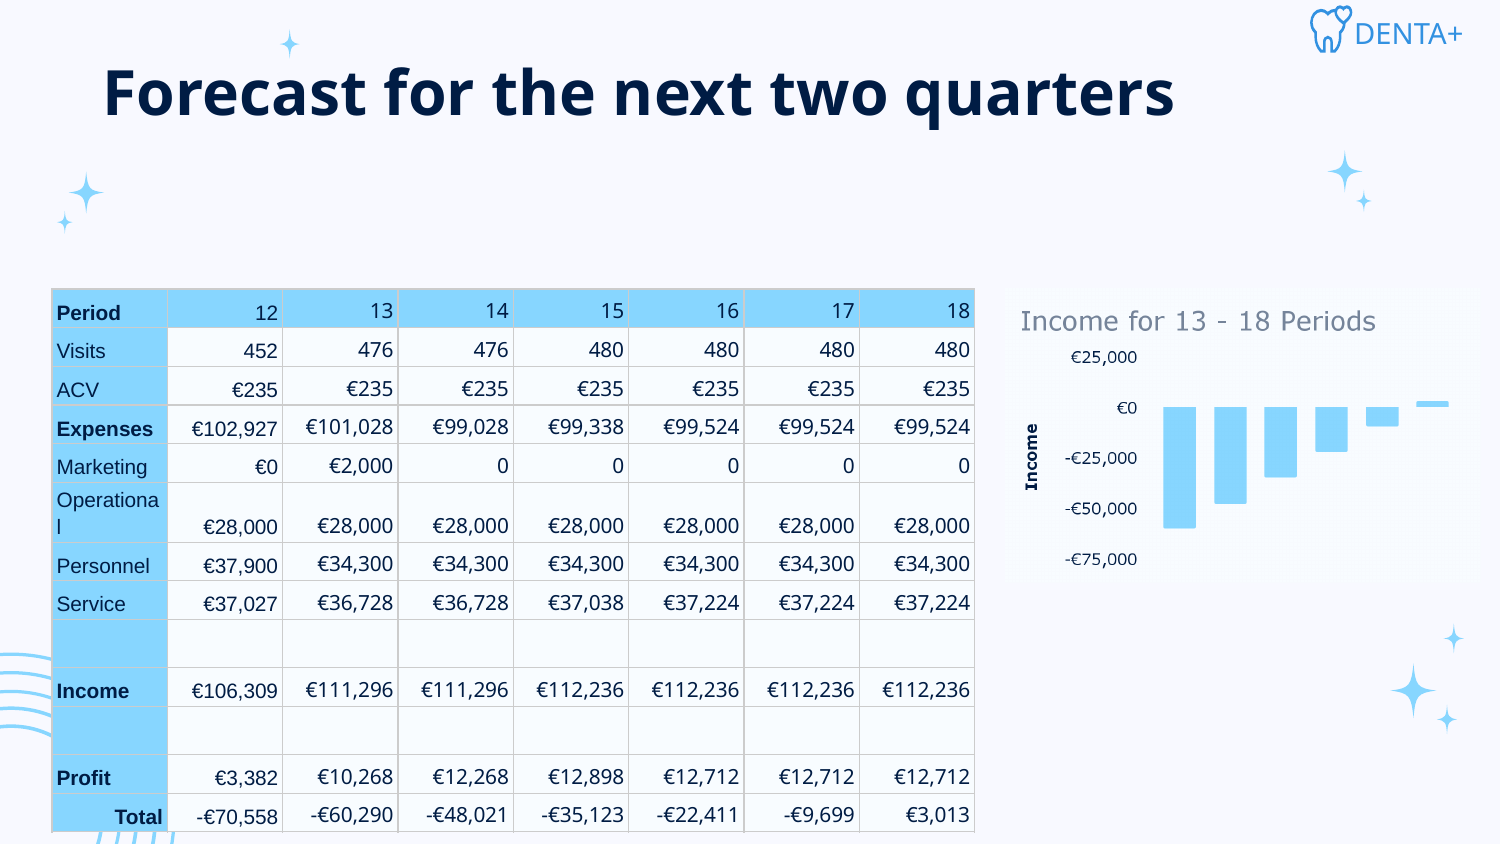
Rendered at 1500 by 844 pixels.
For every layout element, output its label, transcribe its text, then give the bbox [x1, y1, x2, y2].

table_cell €112,236 [629, 668, 743, 706]
table_cell €12,898 [514, 755, 628, 793]
table_cell €235 [168, 367, 282, 404]
table_cell Operational [53, 483, 167, 542]
table_cell [514, 620, 628, 667]
table_cell €36,728 [283, 581, 397, 619]
table_cell €12,712 [745, 755, 859, 793]
table_cell €106,309 [168, 668, 282, 706]
table_cell Total [53, 794, 167, 831]
table_cell €28,000 [514, 483, 628, 542]
table_cell -€70,558 [168, 794, 282, 831]
table_cell €37,224 [860, 581, 974, 619]
table_cell €235 [860, 367, 974, 404]
table_header 14 [399, 290, 513, 327]
table_cell [53, 620, 167, 667]
table_cell €99,524 [629, 406, 743, 443]
table_cell €2,000 [283, 444, 397, 482]
table_header 18 [860, 290, 974, 327]
table_header 17 [745, 290, 859, 327]
table_cell €28,000 [629, 483, 743, 542]
table_cell €235 [283, 367, 397, 404]
table_cell €235 [399, 367, 513, 404]
table_cell [860, 620, 974, 667]
table_header 15 [514, 290, 628, 327]
table_cell €12,268 [399, 755, 513, 793]
table_cell [168, 707, 282, 754]
table_cell 476 [283, 328, 397, 366]
table_cell €37,900 [168, 543, 282, 580]
table_header 13 [283, 290, 397, 327]
table_cell €12,712 [860, 755, 974, 793]
table_cell €111,296 [283, 668, 397, 706]
table_cell [399, 620, 513, 667]
table_cell €37,224 [629, 581, 743, 619]
table_cell 476 [399, 328, 513, 366]
table_cell -€35,123 [514, 794, 628, 831]
table_cell Expenses [53, 406, 167, 443]
table_cell €102,927 [168, 406, 282, 443]
table_cell -€60,290 [283, 794, 397, 831]
table_cell €112,236 [514, 668, 628, 706]
table_cell €28,000 [168, 483, 282, 542]
table_cell Personnel [53, 543, 167, 580]
table_cell [860, 707, 974, 754]
table_cell €34,300 [629, 543, 743, 580]
table_cell -€9,699 [745, 794, 859, 831]
table_cell ACV [53, 367, 167, 404]
table_cell 480 [514, 328, 628, 366]
table_cell €28,000 [283, 483, 397, 542]
table_cell €37,027 [168, 581, 282, 619]
table_cell €99,338 [514, 406, 628, 443]
table_cell -€22,411 [629, 794, 743, 831]
table_cell €34,300 [514, 543, 628, 580]
table_cell [53, 707, 167, 754]
table_cell €34,300 [860, 543, 974, 580]
table_header 16 [629, 290, 743, 327]
table_cell €3,013 [860, 794, 974, 831]
table_cell €99,524 [860, 406, 974, 443]
table_cell 480 [745, 328, 859, 366]
table_cell €28,000 [745, 483, 859, 542]
table_cell €235 [514, 367, 628, 404]
picture [1005, 288, 1481, 583]
table_cell 0 [399, 444, 513, 482]
table_cell €36,728 [399, 581, 513, 619]
table_cell [514, 707, 628, 754]
table_cell €99,524 [745, 406, 859, 443]
table_cell €99,028 [399, 406, 513, 443]
table_cell €12,712 [629, 755, 743, 793]
table_cell 480 [629, 328, 743, 366]
table_cell -€48,021 [399, 794, 513, 831]
table_cell 452 [168, 328, 282, 366]
table_cell [399, 707, 513, 754]
table_cell €34,300 [283, 543, 397, 580]
table_cell €10,268 [283, 755, 397, 793]
table_cell €28,000 [860, 483, 974, 542]
table_cell €37,038 [514, 581, 628, 619]
table_cell [745, 620, 859, 667]
table_cell 0 [860, 444, 974, 482]
table_cell Visits [53, 328, 167, 366]
table_cell 0 [629, 444, 743, 482]
table_cell €3,382 [168, 755, 282, 793]
table_cell [283, 707, 397, 754]
table_cell €235 [629, 367, 743, 404]
table_cell [168, 620, 282, 667]
table_cell [283, 620, 397, 667]
table_cell €34,300 [399, 543, 513, 580]
table_cell €0 [168, 444, 282, 482]
table_cell €101,028 [283, 406, 397, 443]
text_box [1326, 149, 1372, 213]
table_cell 480 [860, 328, 974, 366]
table_cell [745, 707, 859, 754]
table_header Period [53, 290, 167, 327]
table_cell €28,000 [399, 483, 513, 542]
table_cell Marketing [53, 444, 167, 482]
table_cell [629, 707, 743, 754]
table_cell €112,236 [860, 668, 974, 706]
table_header 12 [168, 290, 282, 327]
table_cell 0 [745, 444, 859, 482]
table_cell €112,236 [745, 668, 859, 706]
table_cell €37,224 [745, 581, 859, 619]
table_cell €34,300 [745, 543, 859, 580]
table_cell Income [53, 668, 167, 706]
table_cell €111,296 [399, 668, 513, 706]
title Forecast for the next two quarters [15, 38, 1280, 184]
table_cell €235 [745, 367, 859, 404]
table_cell Profit [53, 755, 167, 793]
table_cell 0 [514, 444, 628, 482]
table_cell [629, 620, 743, 667]
table_cell Service [53, 581, 167, 619]
